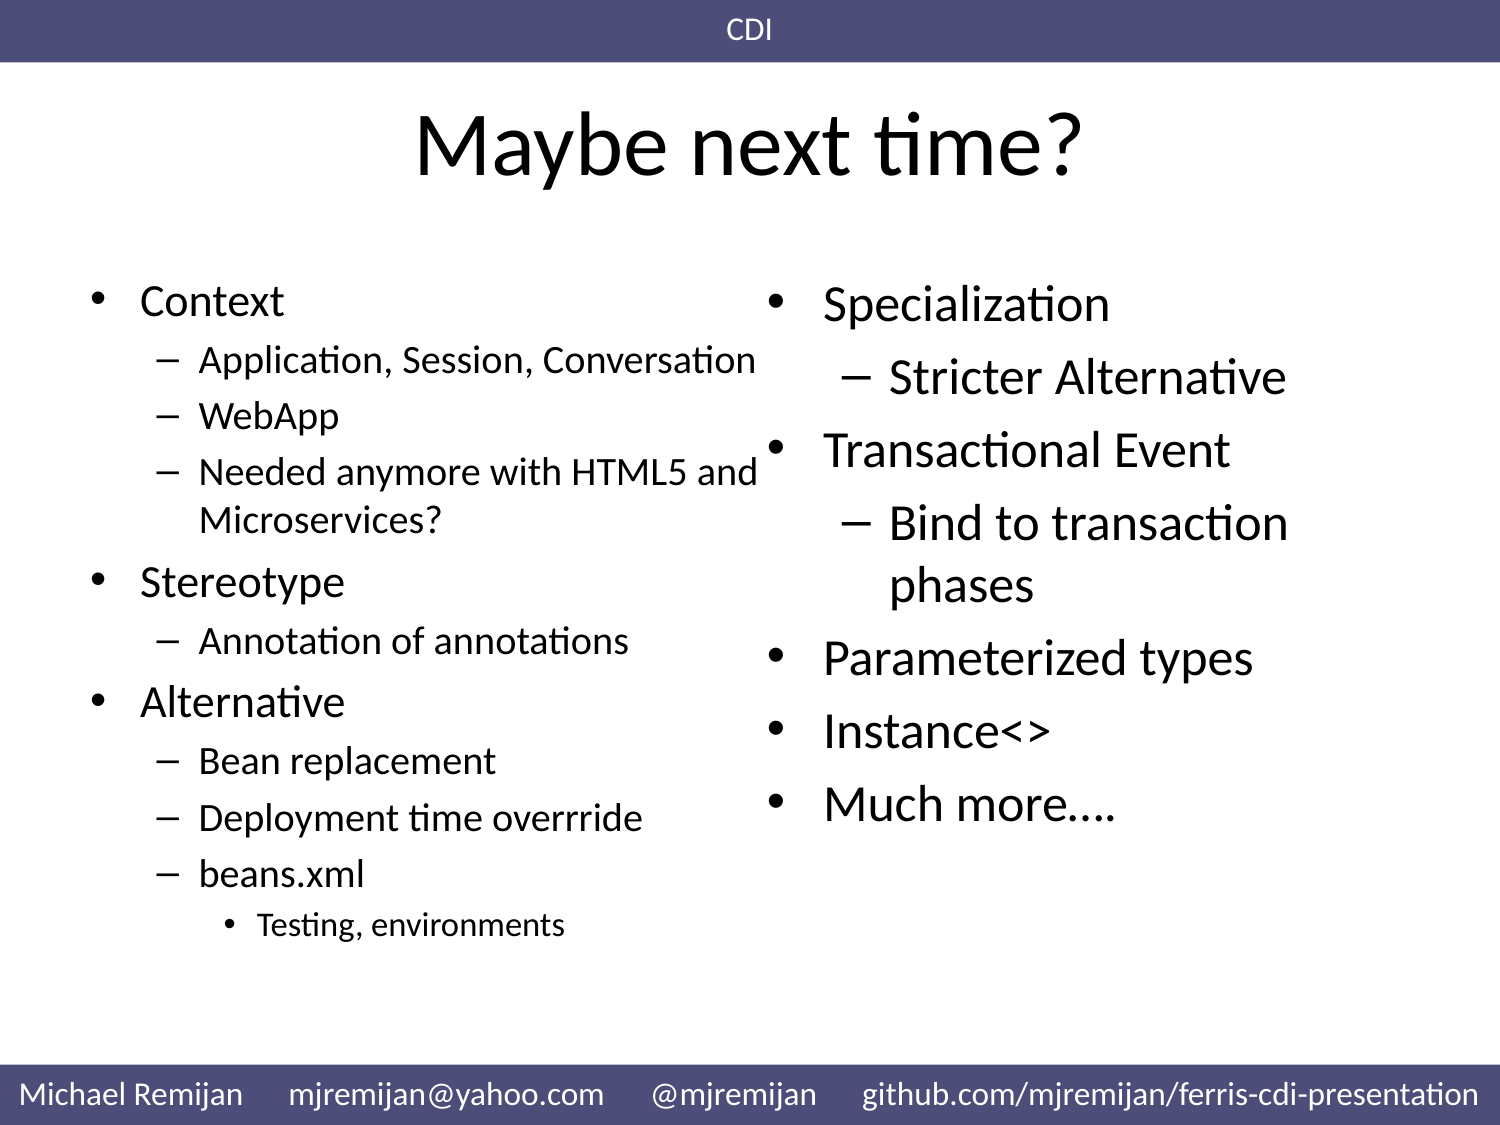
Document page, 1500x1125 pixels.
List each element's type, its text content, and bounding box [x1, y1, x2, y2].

title Maybe next time? [75, 63, 1425, 233]
text_box CDI [0, 0, 1500, 63]
list Context Application, Session, Conversation WebApp Needed anymore with HTML5 and Microservices? Stereotype Annotation of annotations Alternative Bean replacement Deployment time overrride beans.xml Testing, environments [75, 262, 751, 1005]
text_box Specialization Stricter Alternative Transactional Event Bind to transaction phases Parameterized types Instance<> Much more…. [751, 262, 1452, 1005]
text_box Michael Remijan mjremijan@yahoo.com @mjremijan github.com/mjremijan/ferris-cdi-presentation [0, 1064, 1500, 1125]
